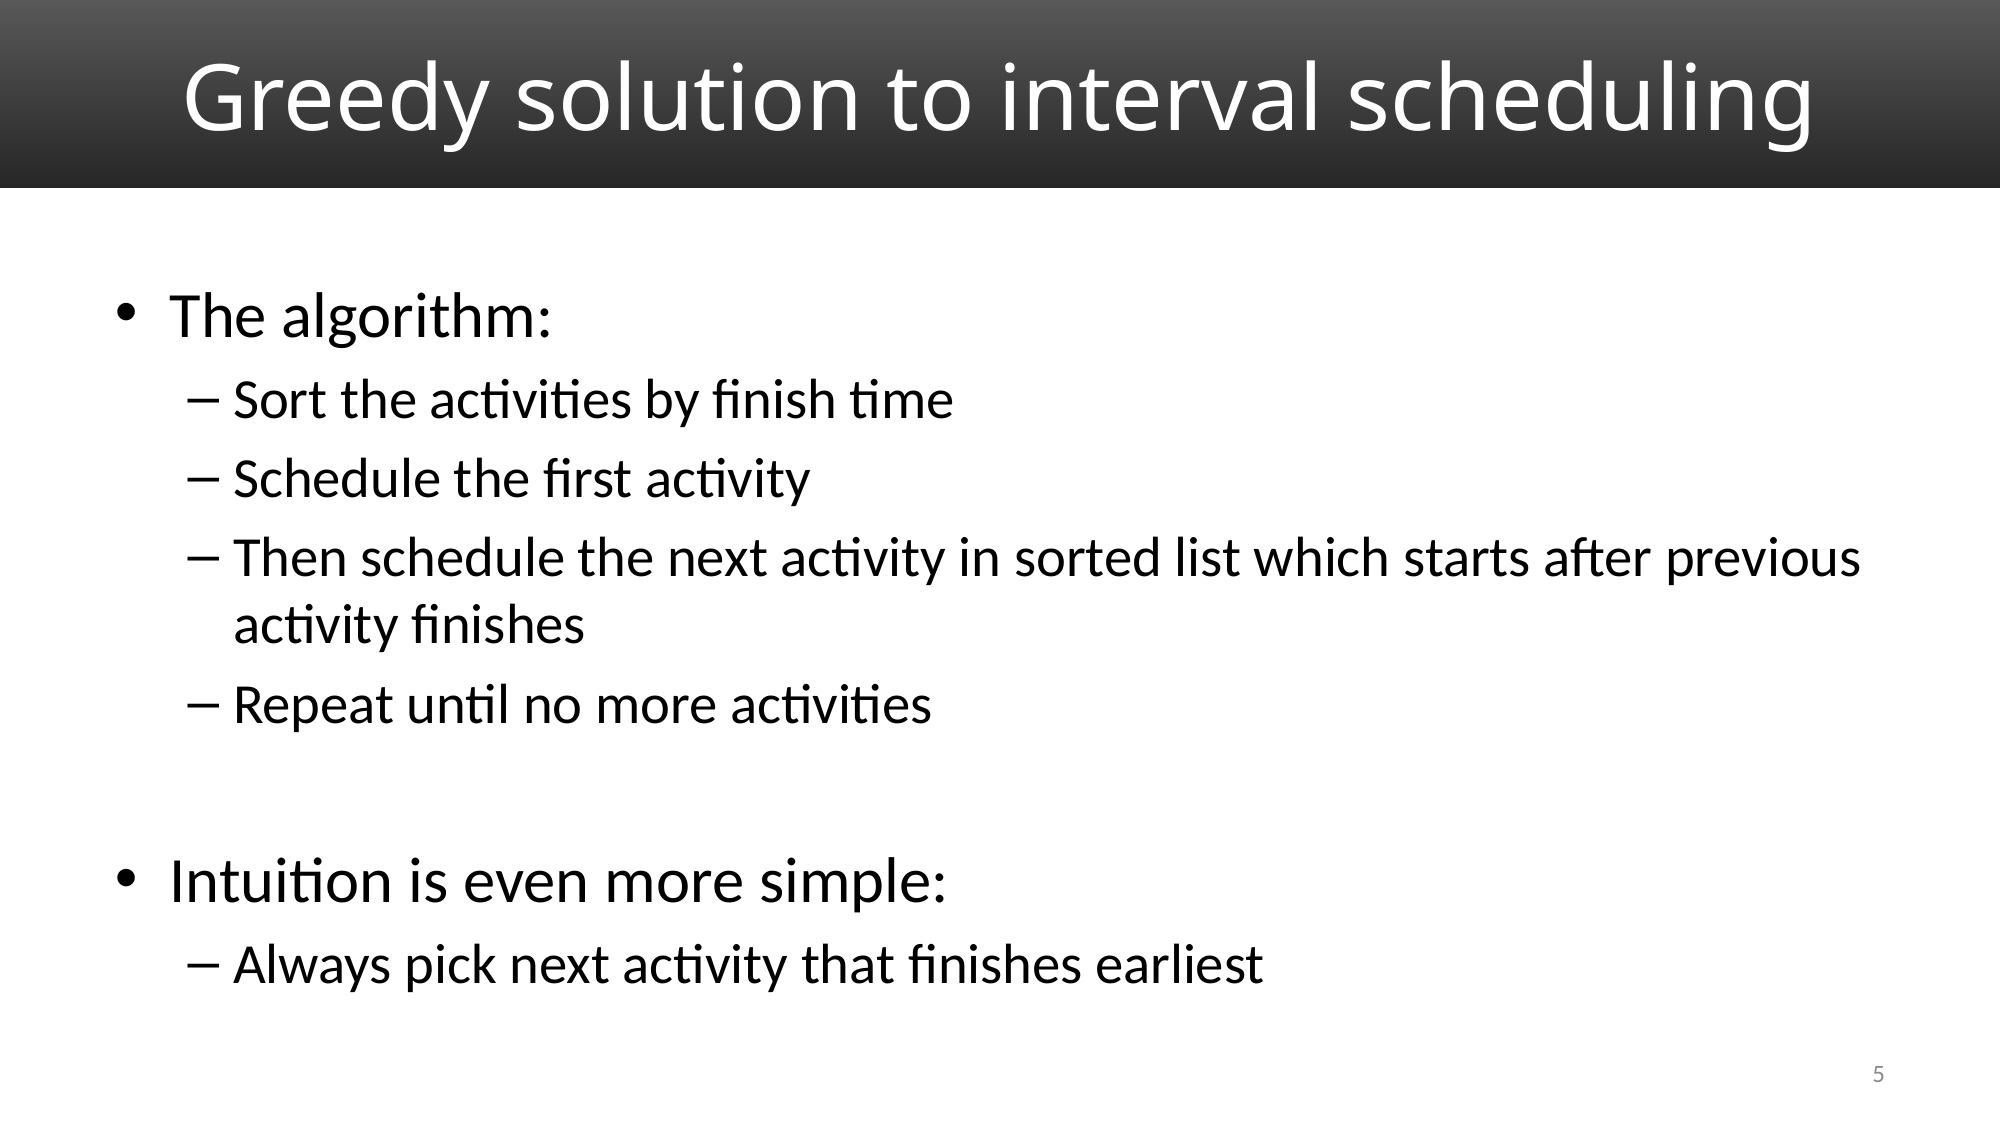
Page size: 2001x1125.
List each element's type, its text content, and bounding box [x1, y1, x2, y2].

slide_number 5 [1433, 1042, 1900, 1103]
title Greedy solution to interval scheduling [99, 24, 1900, 163]
list The algorithm: Sort the activities by finish time Schedule the first activity Then schedule the next activity in sorted list which starts after previous activity finishes Repeat until no more activities Intuition is even more simple: Always pick next activity that finishes earliest [99, 262, 1900, 1005]
